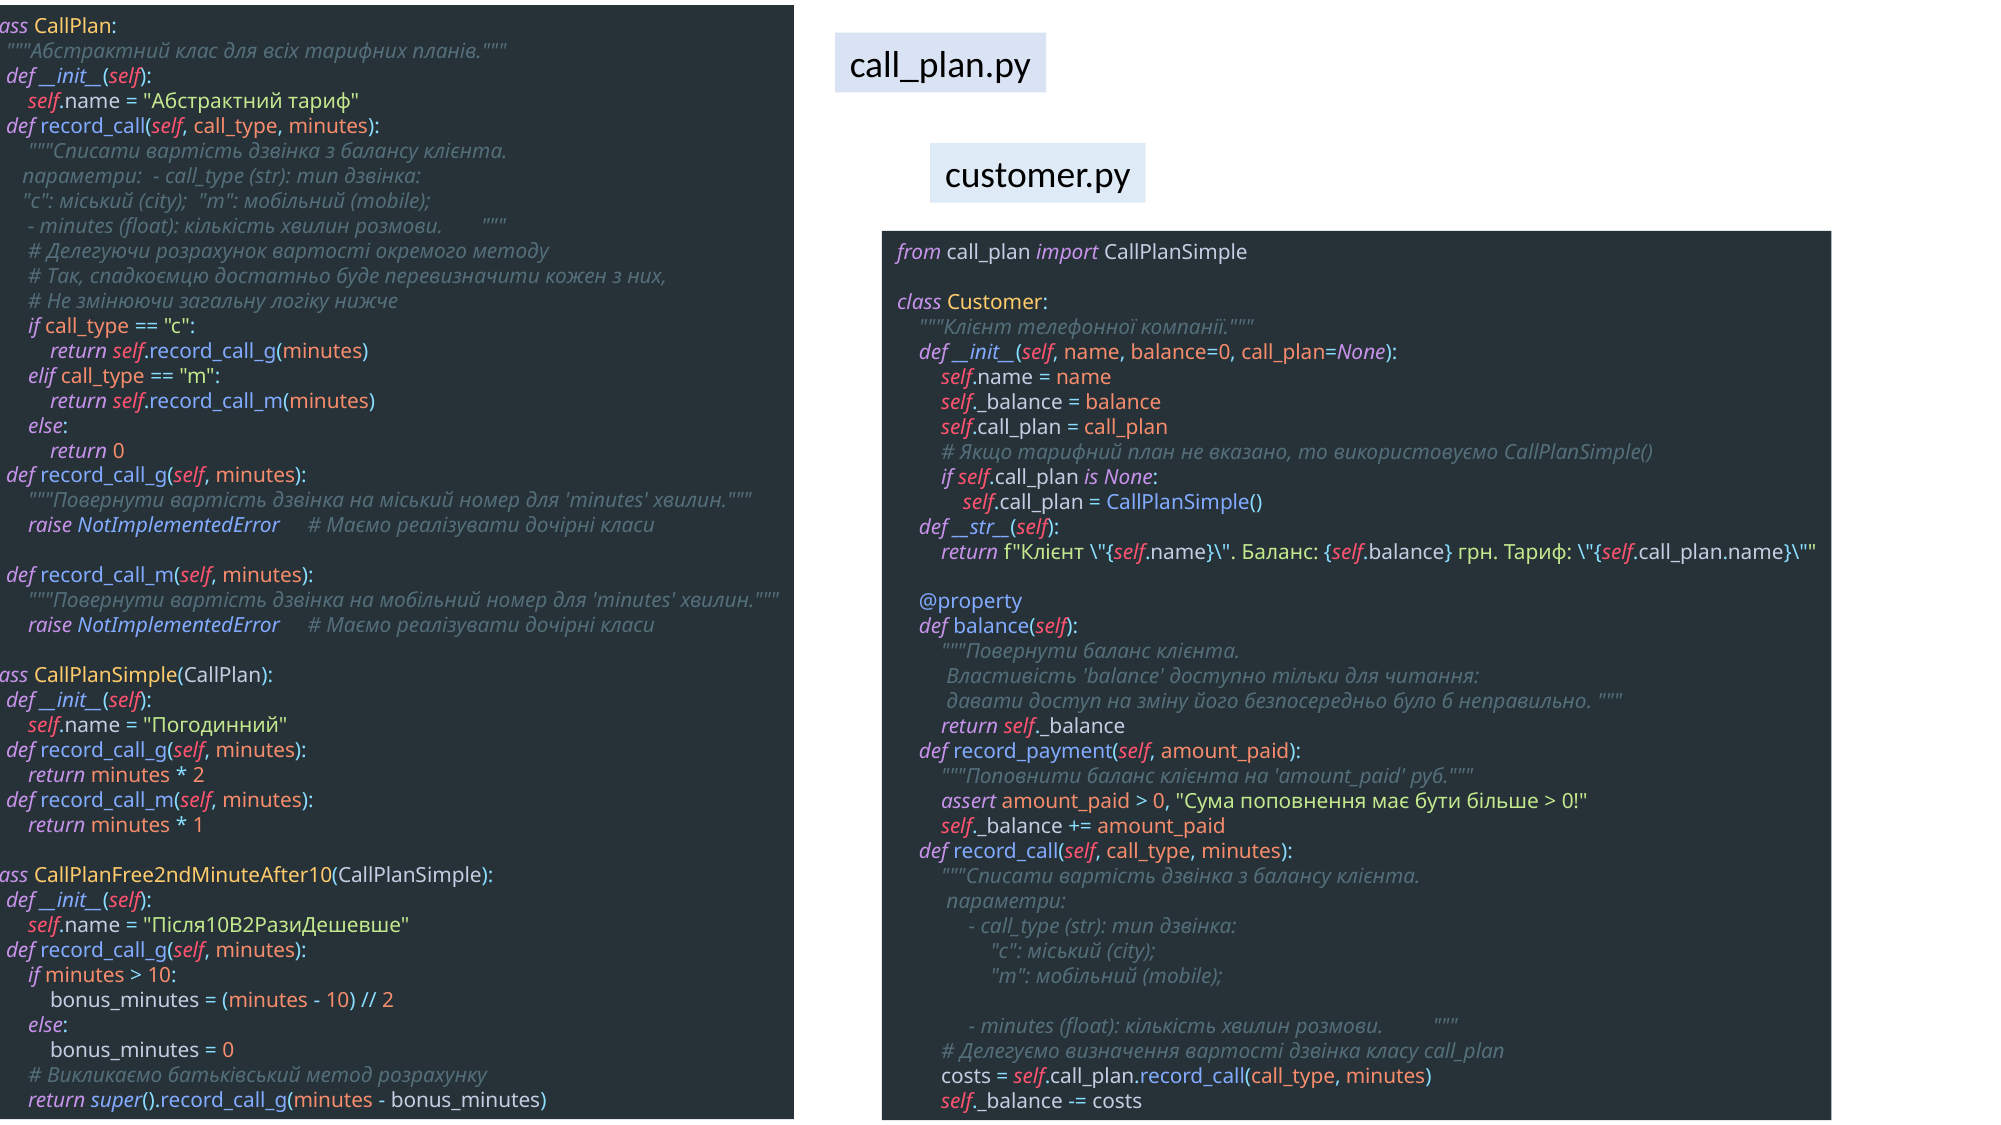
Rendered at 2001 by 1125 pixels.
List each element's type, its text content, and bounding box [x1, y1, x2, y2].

text_box customer.py [930, 143, 1146, 203]
text_box from call_plan import CallPlanSimple class Customer: """Клієнт телефонної компанії.""" def __init__(self, name, balance=0, call_plan=None): self.name = name self._balance = balance self.call_plan = call_plan # Якщо тарифний план не вказано, то використовуємо CallPlanSimple() if self.call_plan is None: self.call_plan = CallPlanSimple() def __str__(self): return f"Клієнт \"{self.name}\". Баланс: {self.balance} грн. Тариф: \"{self.call_plan.name}\"" @property def balance(self): """Повернути баланс клієнта. Властивість 'balance' доступно тільки для читання: давати доступ на зміну його безпосередньо було б неправильно. """ return self._balance def record_payment(self, amount_paid): """Поповнити баланс клієнта на 'amount_paid' руб.""" assert amount_paid > 0, "Сума поповнення має бути більше > 0!" self._balance += amount_paid def record_call(self, call_type, minutes): """Списати вартість дзвінка з балансу клієнта. параметри: - call_type (str): тип дзвінка: "c": міський (city); "m": мобільний (mobile); - minutes (float): кількість хвилин розмови. """ # Делегуємо визначення вартості дзвінка класу call_plan costs = self.call_plan.record_call(call_type, minutes) self._balance -= costs [882, 230, 1832, 1121]
text_box class CallPlan: """Абстрактний клас для всіх тарифних планів.""" def __init__(self): self.name = "Абстрактний тариф" def record_call(self, call_type, minutes): """Списати вартість дзвінка з балансу клієнта. параметри: - call_type (str): тип дзвінка: "c": міський (city); "m": мобільний (mobile); - minutes (float): кількість хвилин розмови. """ # Делегуючи розрахунок вартості окремого методу # Так, спадкоємцю достатньо буде перевизначити кожен з них, # Не змінюючи загальну логіку нижче if call_type == "c": return self.record_call_g(minutes) elif call_type == "m": return self.record_call_m(minutes) else: return 0 def record_call_g(self, minutes): """Повернути вартість дзвінка на міський номер для 'minutes' хвилин.""" raise NotImplementedError # Маємо реалізувати дочірні класи def record_call_m(self, minutes): """Повернути вартість дзвінка на мобільний номер для 'minutes' хвилин.""" raise NotImplementedError # Маємо реалізувати дочірні класи class CallPlanSimple(CallPlan): def __init__(self): self.name = "Погодинний" def record_call_g(self, minutes): return minutes * 2 def record_call_m(self, minutes): return minutes * 1 class CallPlanFree2ndMinuteAfter10(CallPlanSimple): def __init__(self): self.name = "Після10В2РазиДешевше" def record_call_g(self, minutes): if minutes > 10: bonus_minutes = (minutes - 10) // 2 else: bonus_minutes = 0 # Викликаємо батьківський метод розрахунку return super().record_call_g(minutes - bonus_minutes) [0, 5, 794, 1120]
text_box call_plan.py [835, 32, 1047, 93]
